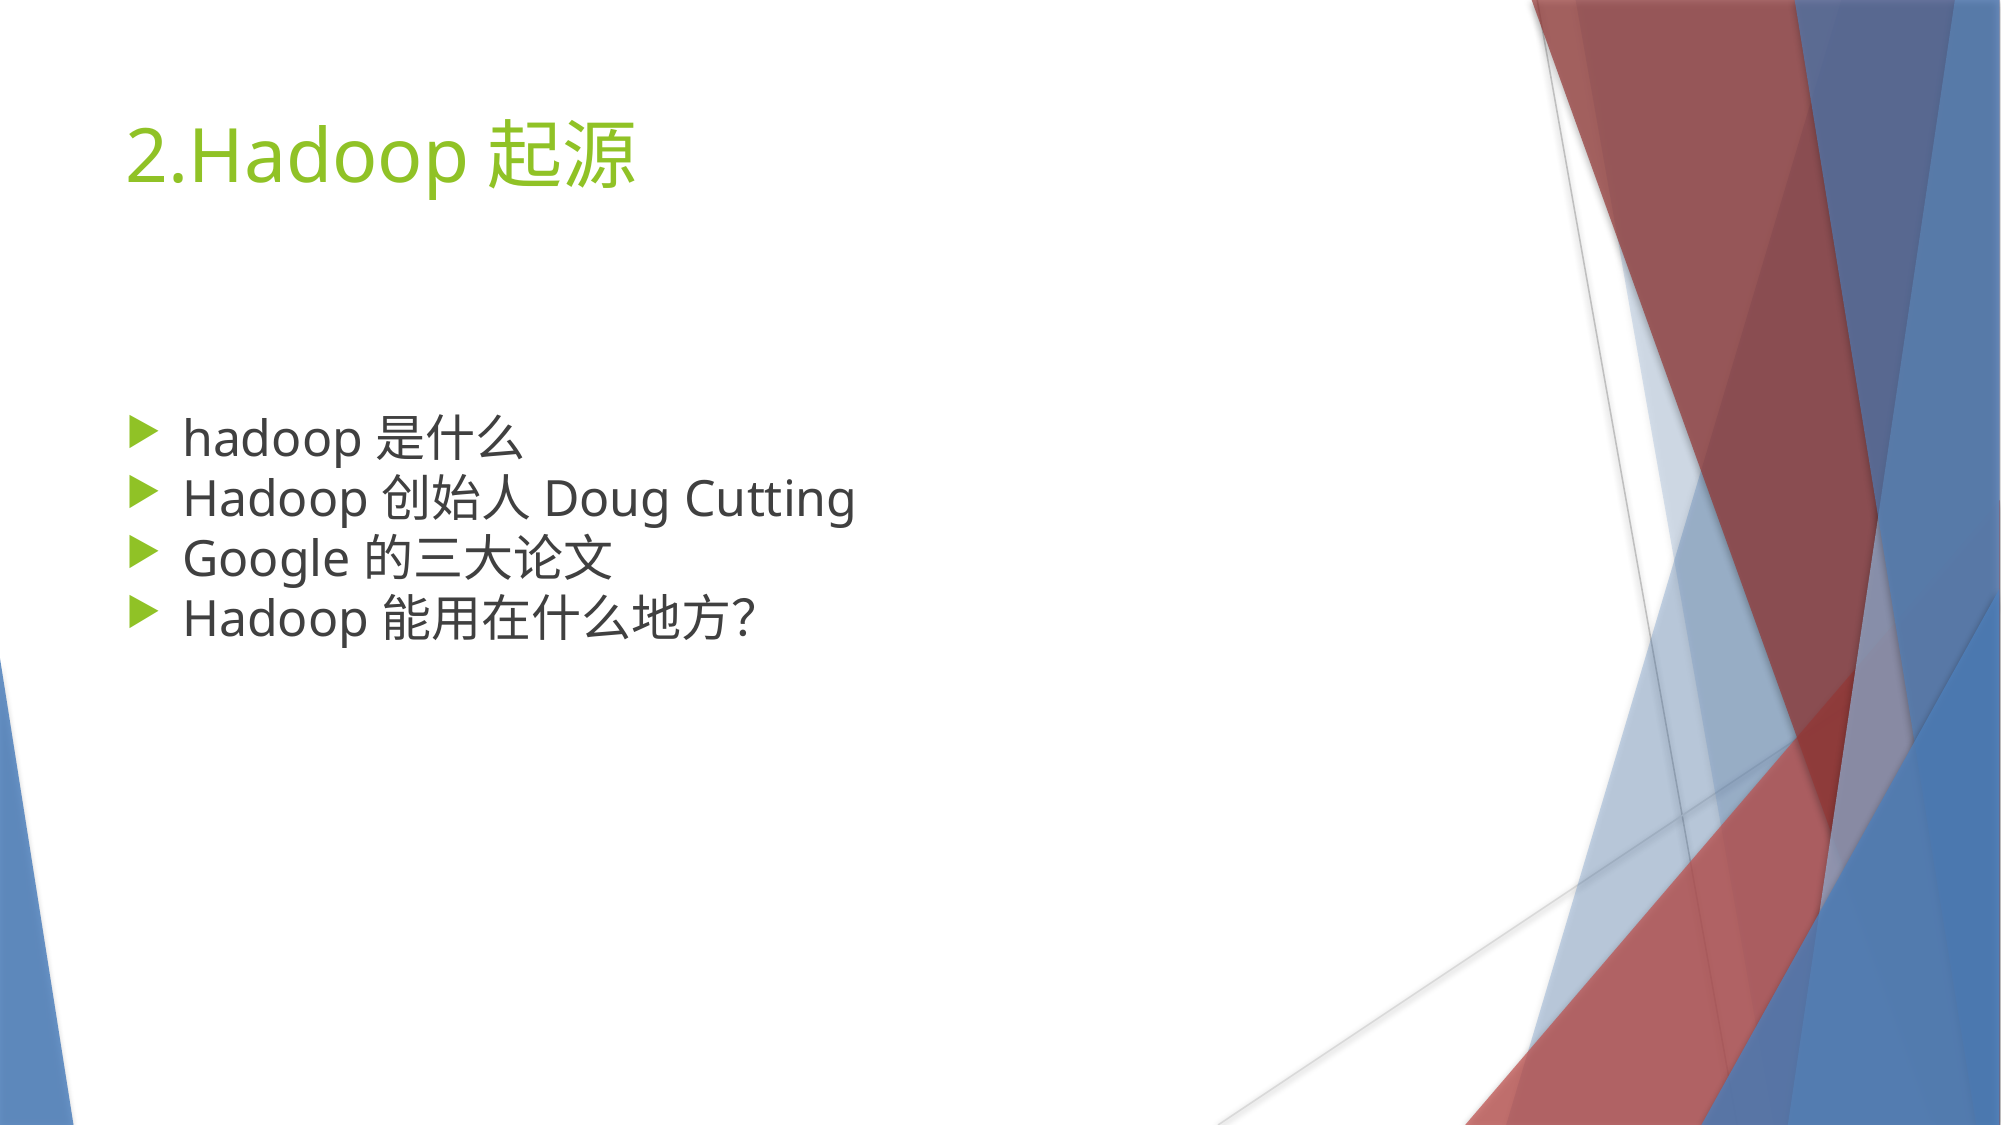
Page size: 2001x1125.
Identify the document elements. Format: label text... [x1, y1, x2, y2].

text_box 2.Hadoop起源 [111, 99, 1522, 238]
text_box hadoop是什么 Hadoop创始人Doug Cutting Google的三大论文 Hadoop能用在什么地方？ [111, 354, 1522, 991]
